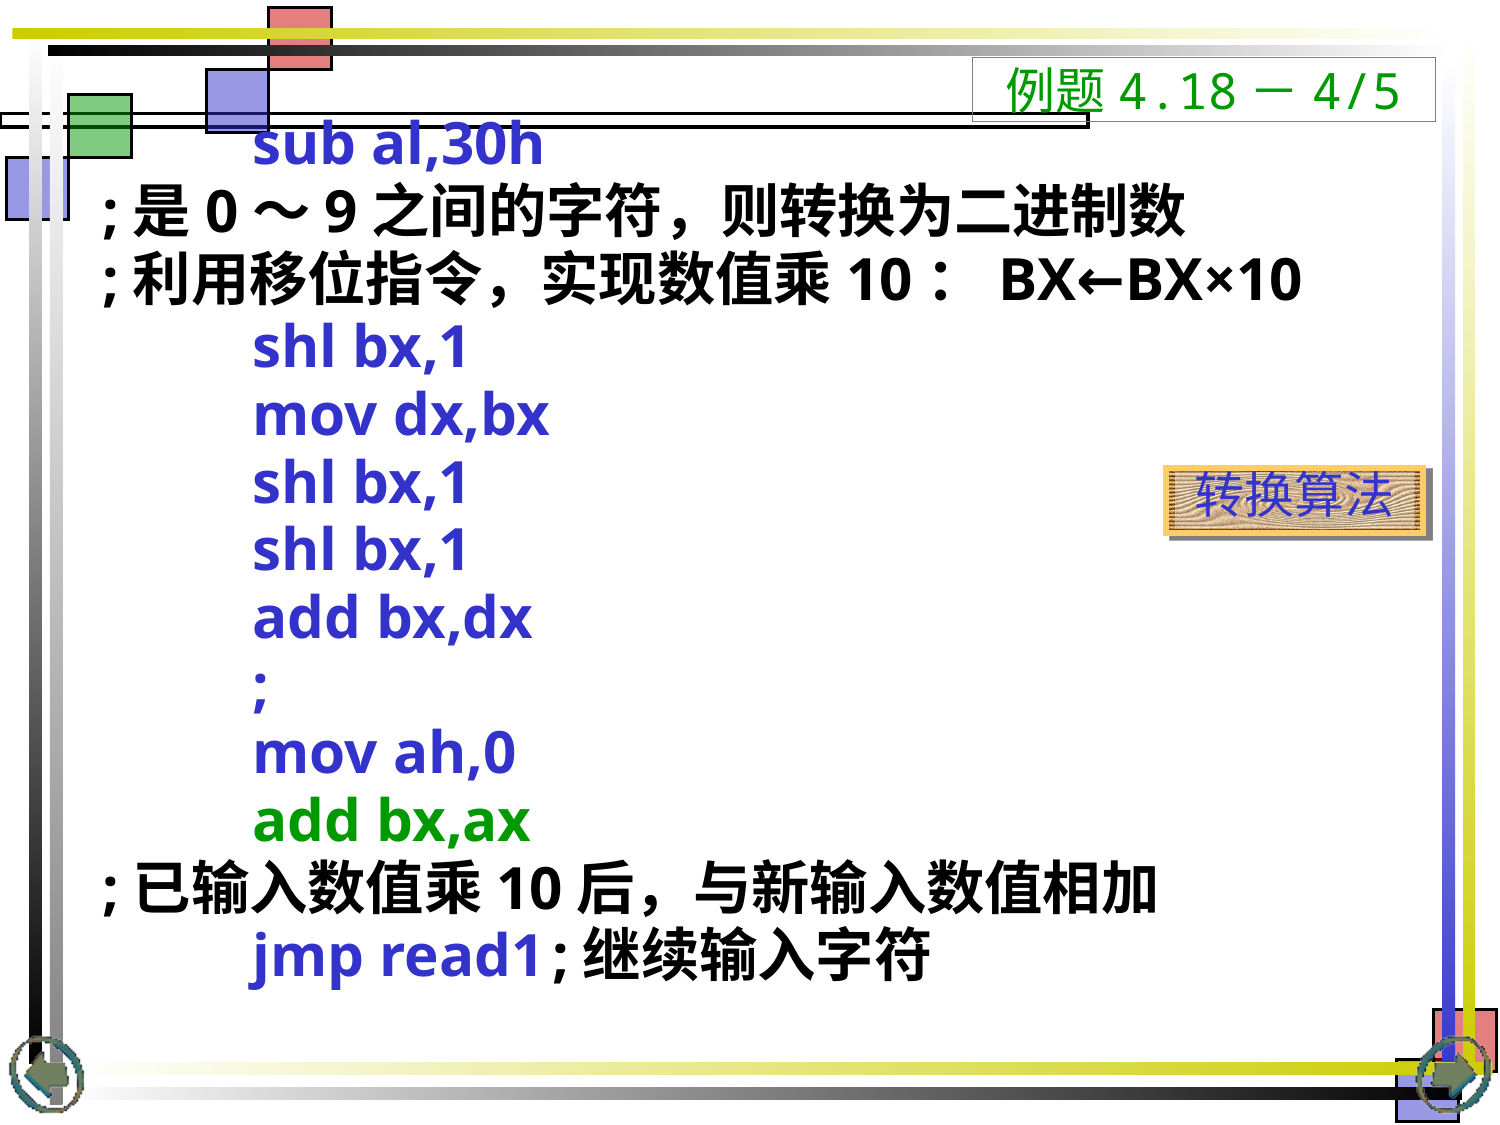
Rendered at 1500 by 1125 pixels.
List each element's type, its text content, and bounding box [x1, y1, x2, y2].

text_box 转换算法 [1166, 467, 1424, 534]
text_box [94, 1062, 1406, 1100]
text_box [1442, 36, 1475, 1031]
title 例题4.18－4/5 [972, 57, 1436, 122]
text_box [12, 28, 1448, 56]
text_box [29, 56, 63, 1031]
picture [0, 1031, 94, 1125]
picture [1406, 1031, 1500, 1125]
list sub al,30h ;是0～9之间的字符，则转换为二进制数 ;利用移位指令，实现数值乘10：BX←BX×10 shl bx,1 mov dx,bx shl bx,1 shl bx,1 add bx,dx ; mov ah,0 add bx,ax ;已输入数值乘10后，与新输入数值相加 jmp read1 ;继续输入字符 [87, 112, 1425, 1062]
